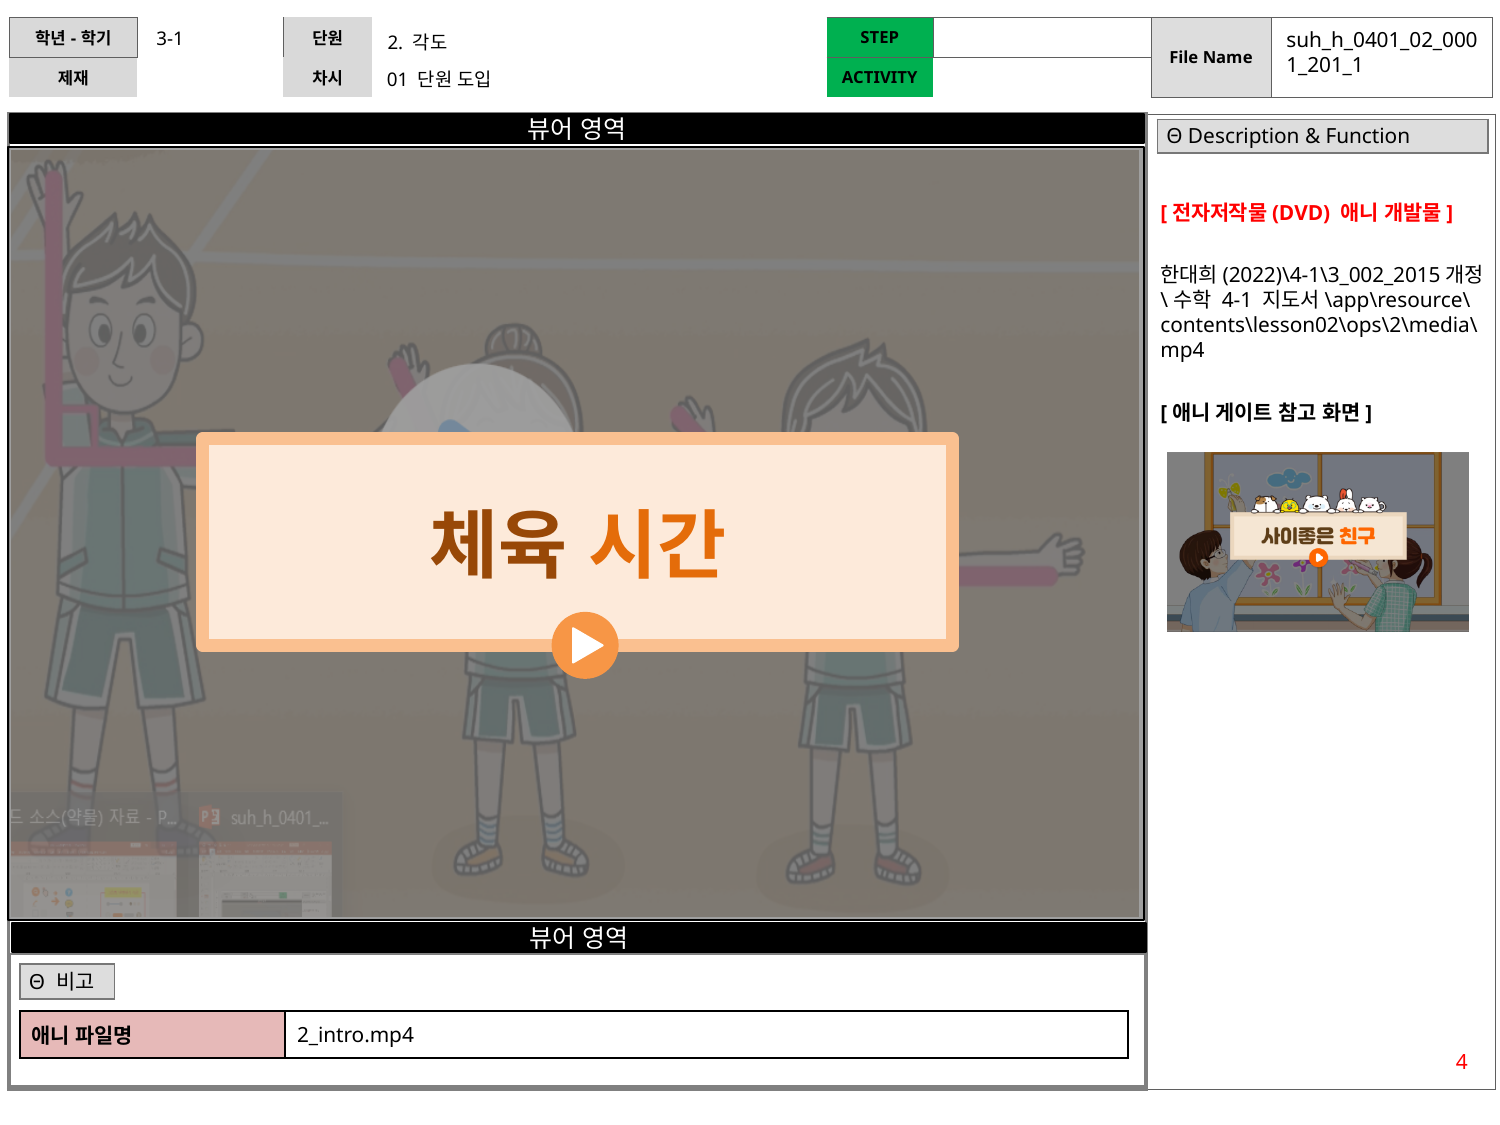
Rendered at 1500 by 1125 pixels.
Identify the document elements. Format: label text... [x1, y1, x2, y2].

text_box [전자저작물(DVD) 애니 개발물] 한대희(2022)\4-1\3_002_2015개정\수학 4-1 지도서\app\resource\contents\lesson02\ops\2\media\mp4 [애니 게이트 참고 화면] [1146, 160, 1500, 463]
table_header Θ Description & Function [1158, 120, 1487, 152]
table_header 2_intro.mp4 [286, 1012, 1127, 1057]
picture [11, 150, 1140, 917]
picture [1166, 452, 1469, 632]
text_box suh_h_0401_02_0001_201_1 [1271, 18, 1500, 84]
text_box 2. 각도 [372, 23, 828, 48]
text_box 01 단원 도입 [372, 60, 821, 96]
text_box [6, 145, 1146, 922]
text_box 3-1 [141, 18, 284, 55]
table_header 애니 파일명 [21, 1012, 284, 1057]
